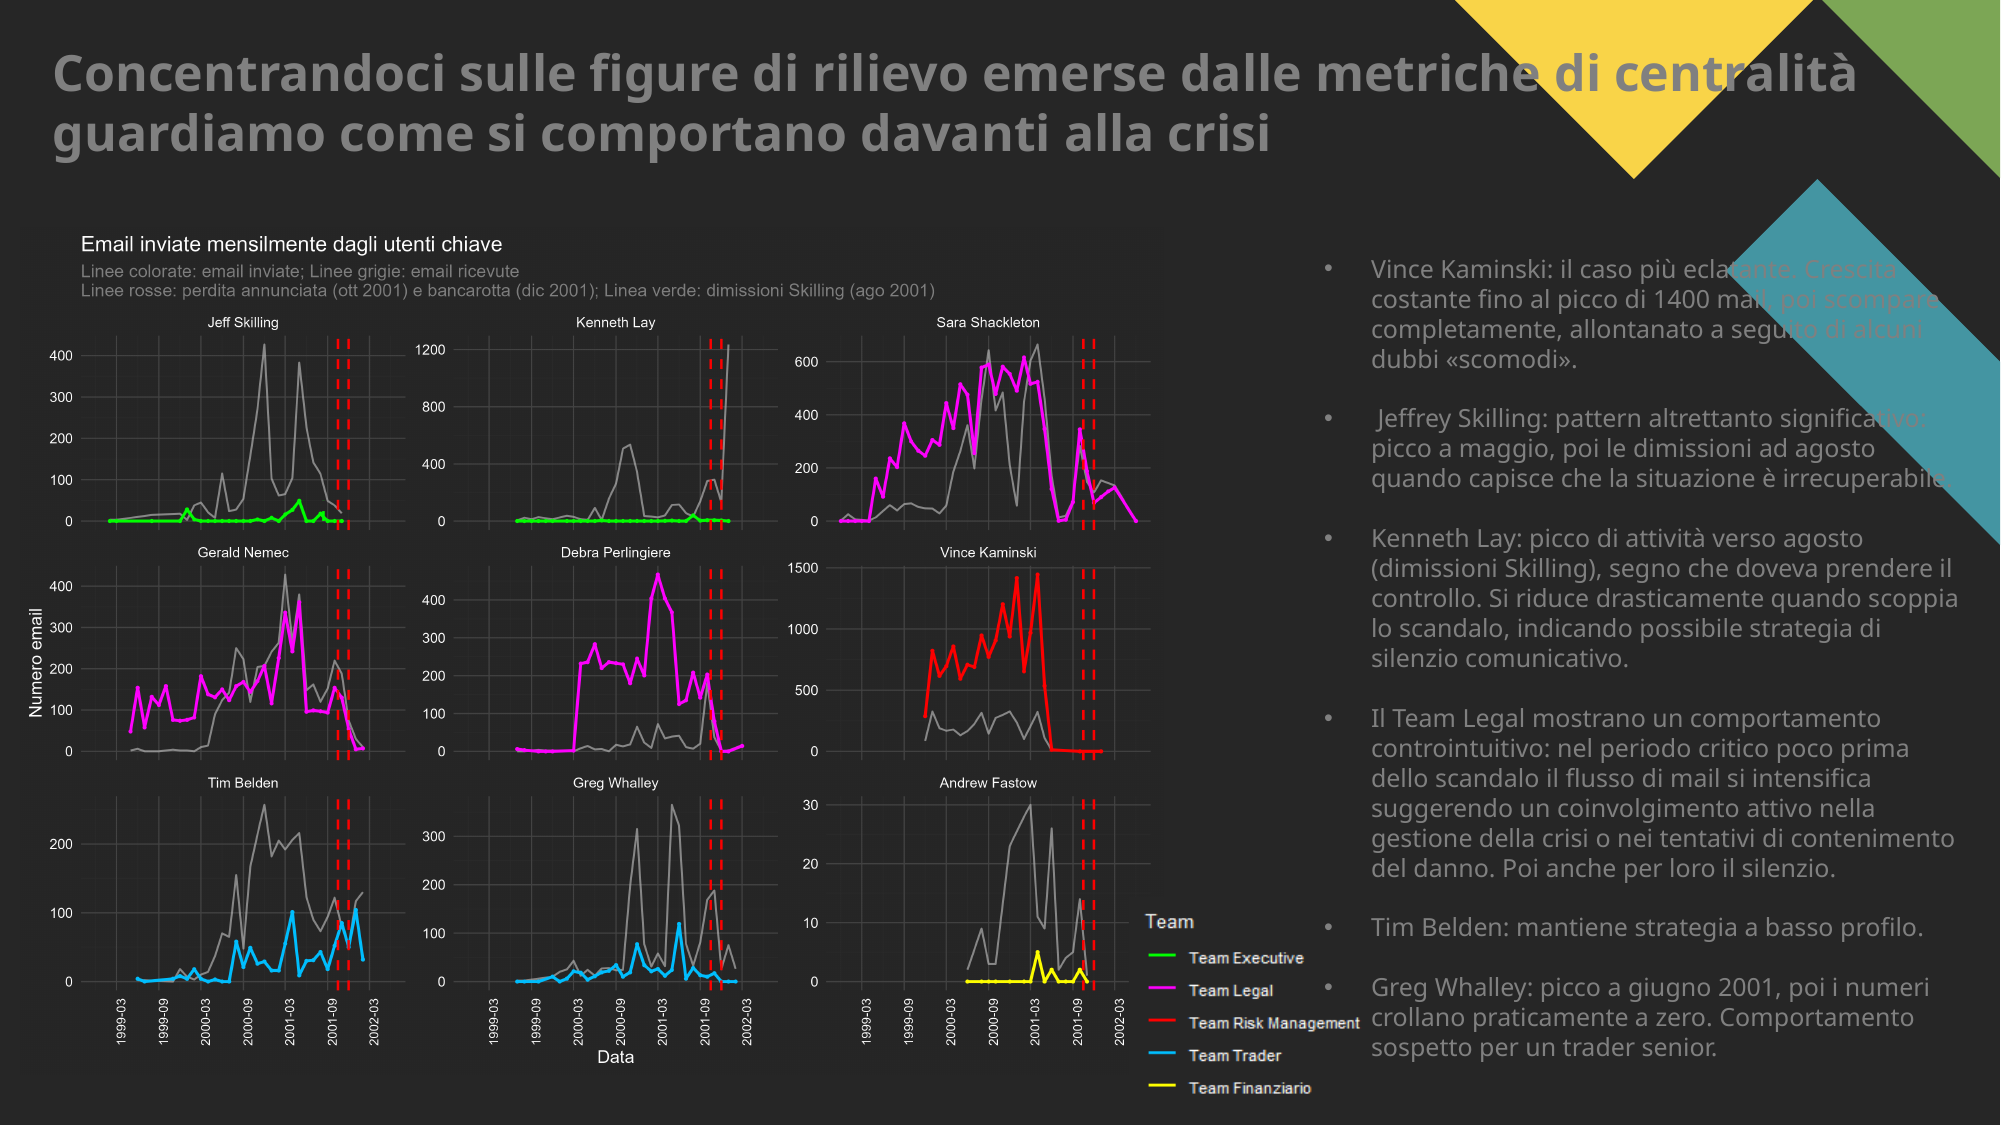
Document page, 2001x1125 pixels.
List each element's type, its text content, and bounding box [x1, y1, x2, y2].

picture [1128, 897, 1375, 1110]
text_box Vince Kaminski: il caso più eclatante. Crescita costante fino al picco di 1400 mail, poi scompare completamente, allontanato a seguito di alcuni dubbi «scomodi». Jeffrey Skilling: pattern altrettanto significativo: picco a maggio, poi le dimissioni ad agosto quando capisce che la situazione è irrecuperabile. Kenneth Lay: picco di attività verso agosto (dimissioni Skilling), segno che doveva prendere il controllo. Si riduce drasticamente quando scoppia lo scandalo, indicando possibile strategia di silenzio comunicativo. Il Team Legal mostrano un comportamento controintuitivo: nel periodo critico poco prima dello scandalo il flusso di mail si intensifica suggerendo un coinvolgimento attivo nella gestione della crisi o nei tentativi di contenimento del danno. Poi anche per loro il silenzio. Tim Belden: mantiene strategia a basso profilo. Greg Whalley: picco a giugno 2001, poi i numeri crollano praticamente a zero. Comportamento sospetto per un trader senior. [1309, 245, 1980, 1125]
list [20, 227, 1164, 1075]
text_box Concentrandoci sulle figure di rilievo emerse dalle metriche di centralità guardiamo come si comportano davanti alla crisi [38, 33, 1941, 169]
